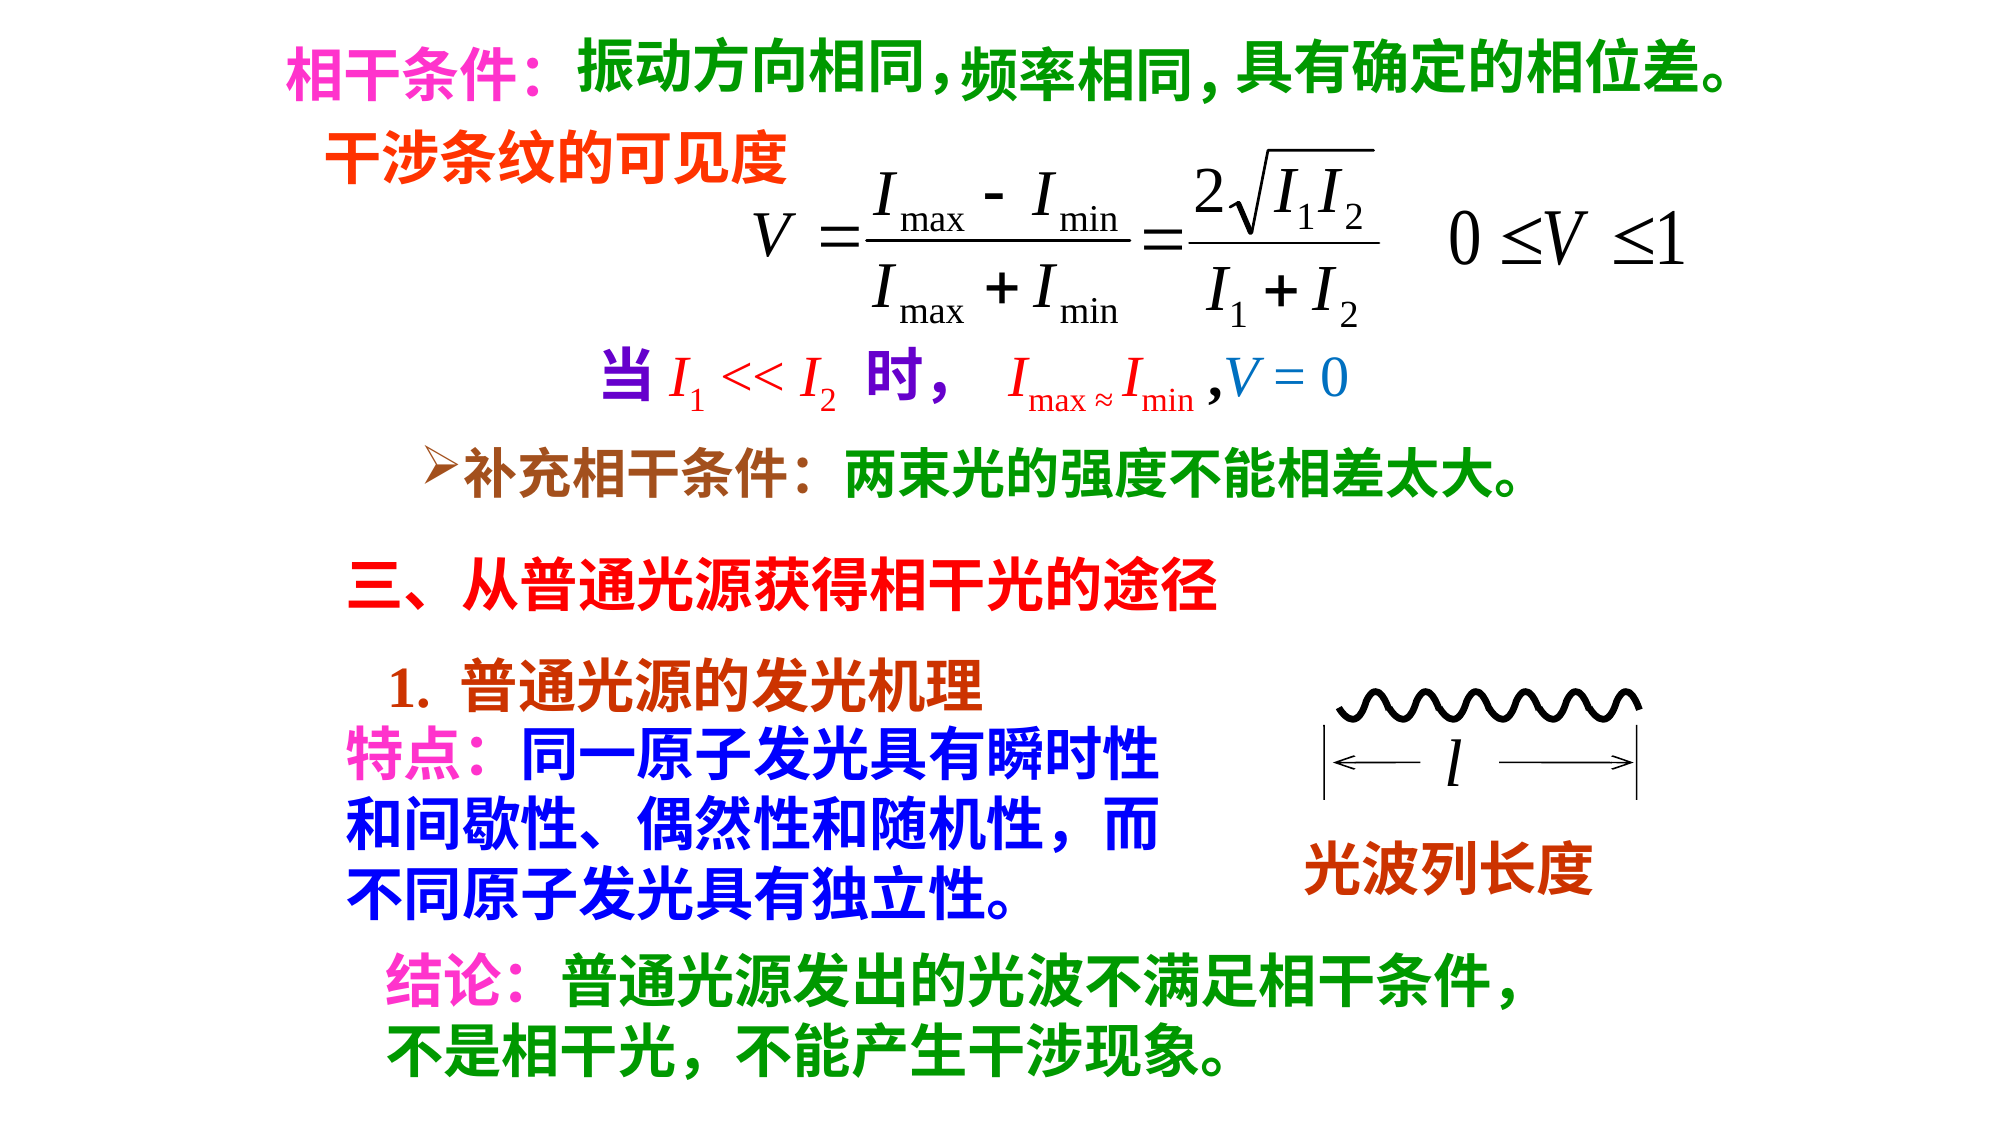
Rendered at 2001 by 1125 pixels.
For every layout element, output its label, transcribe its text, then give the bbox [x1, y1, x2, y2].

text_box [1439, 190, 1696, 285]
text_box 干涉条纹的可见度 [308, 113, 805, 199]
text_box 三、从普通光源获得相干光的途径 [330, 540, 1247, 626]
text_box 结论：普通光源发出的光波不满足相干条件，不是相干光，不能产生干涉现象。 [370, 936, 1548, 1092]
text_box 补充相干条件：两束光的强度不能相差太大。 [405, 431, 1517, 512]
text_box 光波列长度 [1289, 825, 1611, 910]
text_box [746, 153, 1127, 339]
text_box 振动方向相同， [561, 21, 1023, 107]
text_box 相干条件： [270, 30, 592, 116]
text_box 当I1 << I2 时， Imax ≈ Imin ,V = 0 [582, 330, 1603, 426]
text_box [1323, 674, 1637, 804]
text_box 特点：同一原子发光具有瞬时性和间歇性、偶然性和随机性，而不同原子发光具有独立性。 [330, 709, 1179, 935]
text_box 具有确定的相位差。 [1220, 23, 1813, 108]
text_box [1127, 133, 1396, 342]
text_box 频率相同， [945, 31, 1239, 116]
text_box 1. 普通光源的发光机理 [372, 641, 999, 709]
